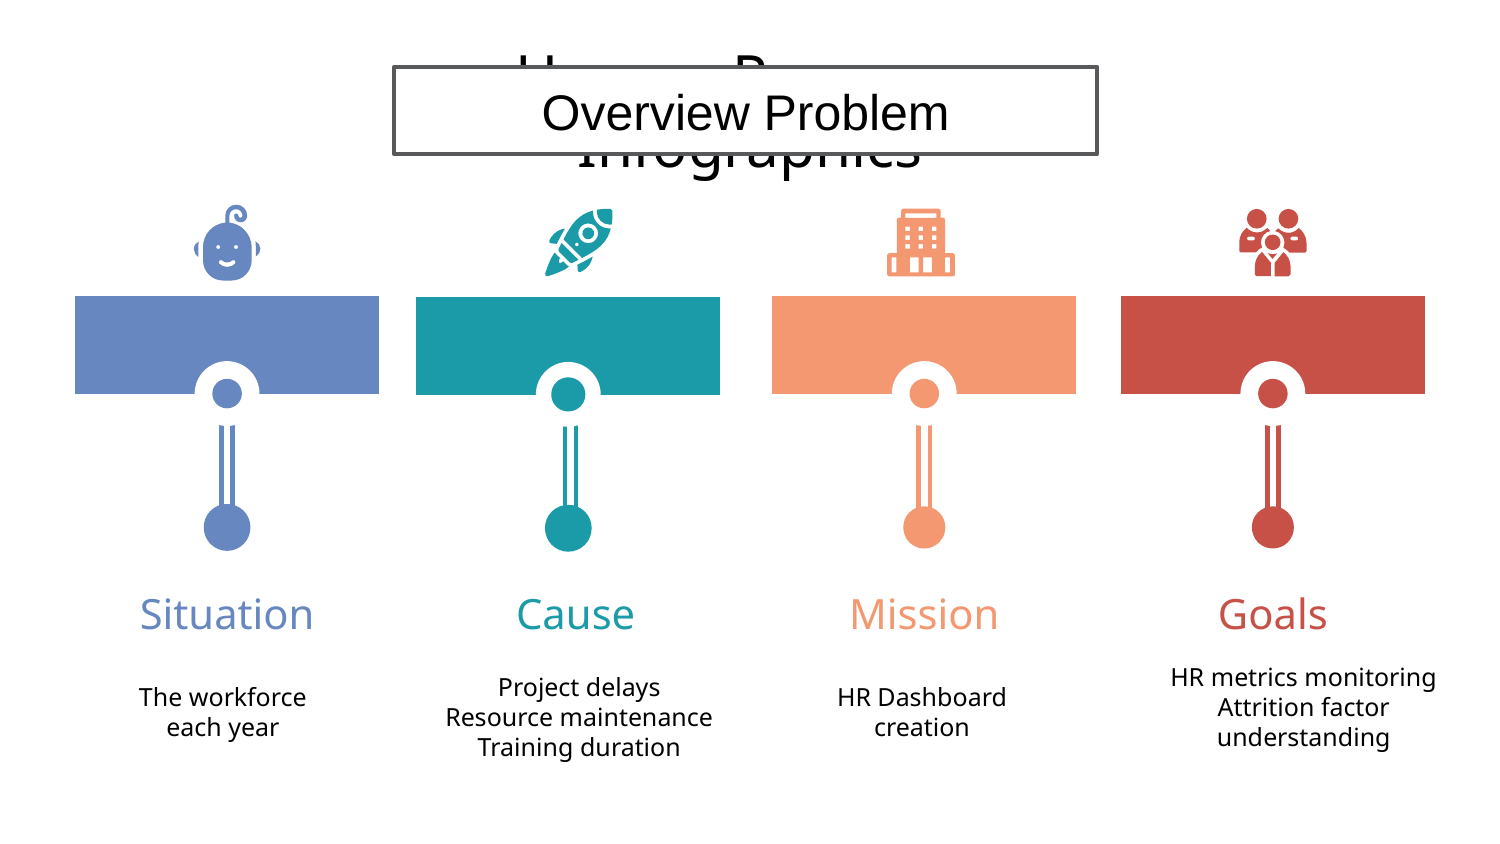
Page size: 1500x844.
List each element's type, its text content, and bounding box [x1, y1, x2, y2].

text_box HR metrics monitoring Attrition factor understanding [1125, 646, 1481, 766]
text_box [74, 295, 380, 549]
text_box Project delays Resource maintenance Training duration [439, 656, 717, 776]
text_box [415, 296, 721, 550]
text_box [887, 208, 955, 277]
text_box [193, 204, 261, 281]
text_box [1120, 295, 1426, 549]
text_box Mission [772, 584, 1077, 642]
text_box HR Dashboard creation [805, 651, 1037, 771]
text_box The workforce each year [106, 651, 338, 771]
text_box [771, 295, 1077, 549]
text_box Situation [74, 584, 380, 642]
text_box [544, 208, 613, 277]
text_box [1239, 208, 1307, 277]
text_box Cause [423, 584, 728, 642]
text_box Overview Problem [394, 66, 1098, 155]
text_box Goals [1120, 584, 1425, 642]
